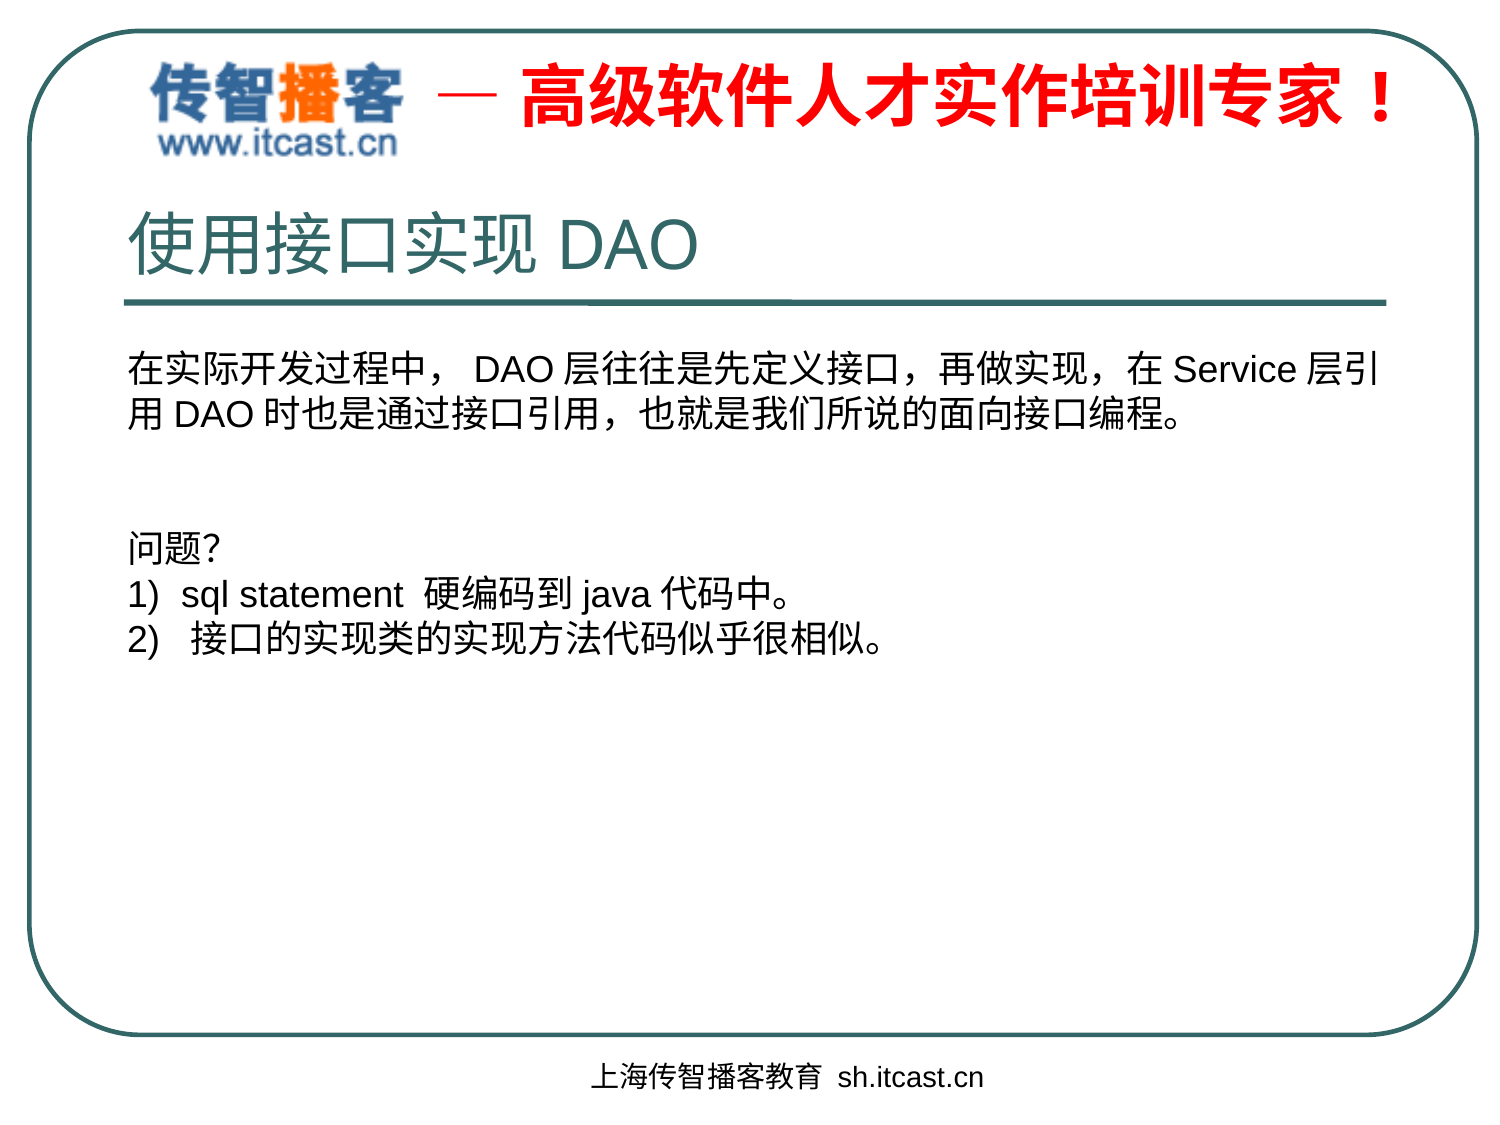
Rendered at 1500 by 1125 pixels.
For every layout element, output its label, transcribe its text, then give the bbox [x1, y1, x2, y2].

text_box 在实际开发过程中，DAO层往往是先定义接口，再做实现，在Service层引用DAO时也是通过接口引用，也就是我们所说的面向接口编程。 问题？ 1) sql statement 硬编码到java代码中。 2) 接口的实现类的实现方法代码似乎很相似。 [112, 337, 1424, 713]
title 使用接口实现DAO [112, 54, 1375, 291]
footer 上海传智播客教育 sh.itcast.cn [549, 1050, 1025, 1125]
